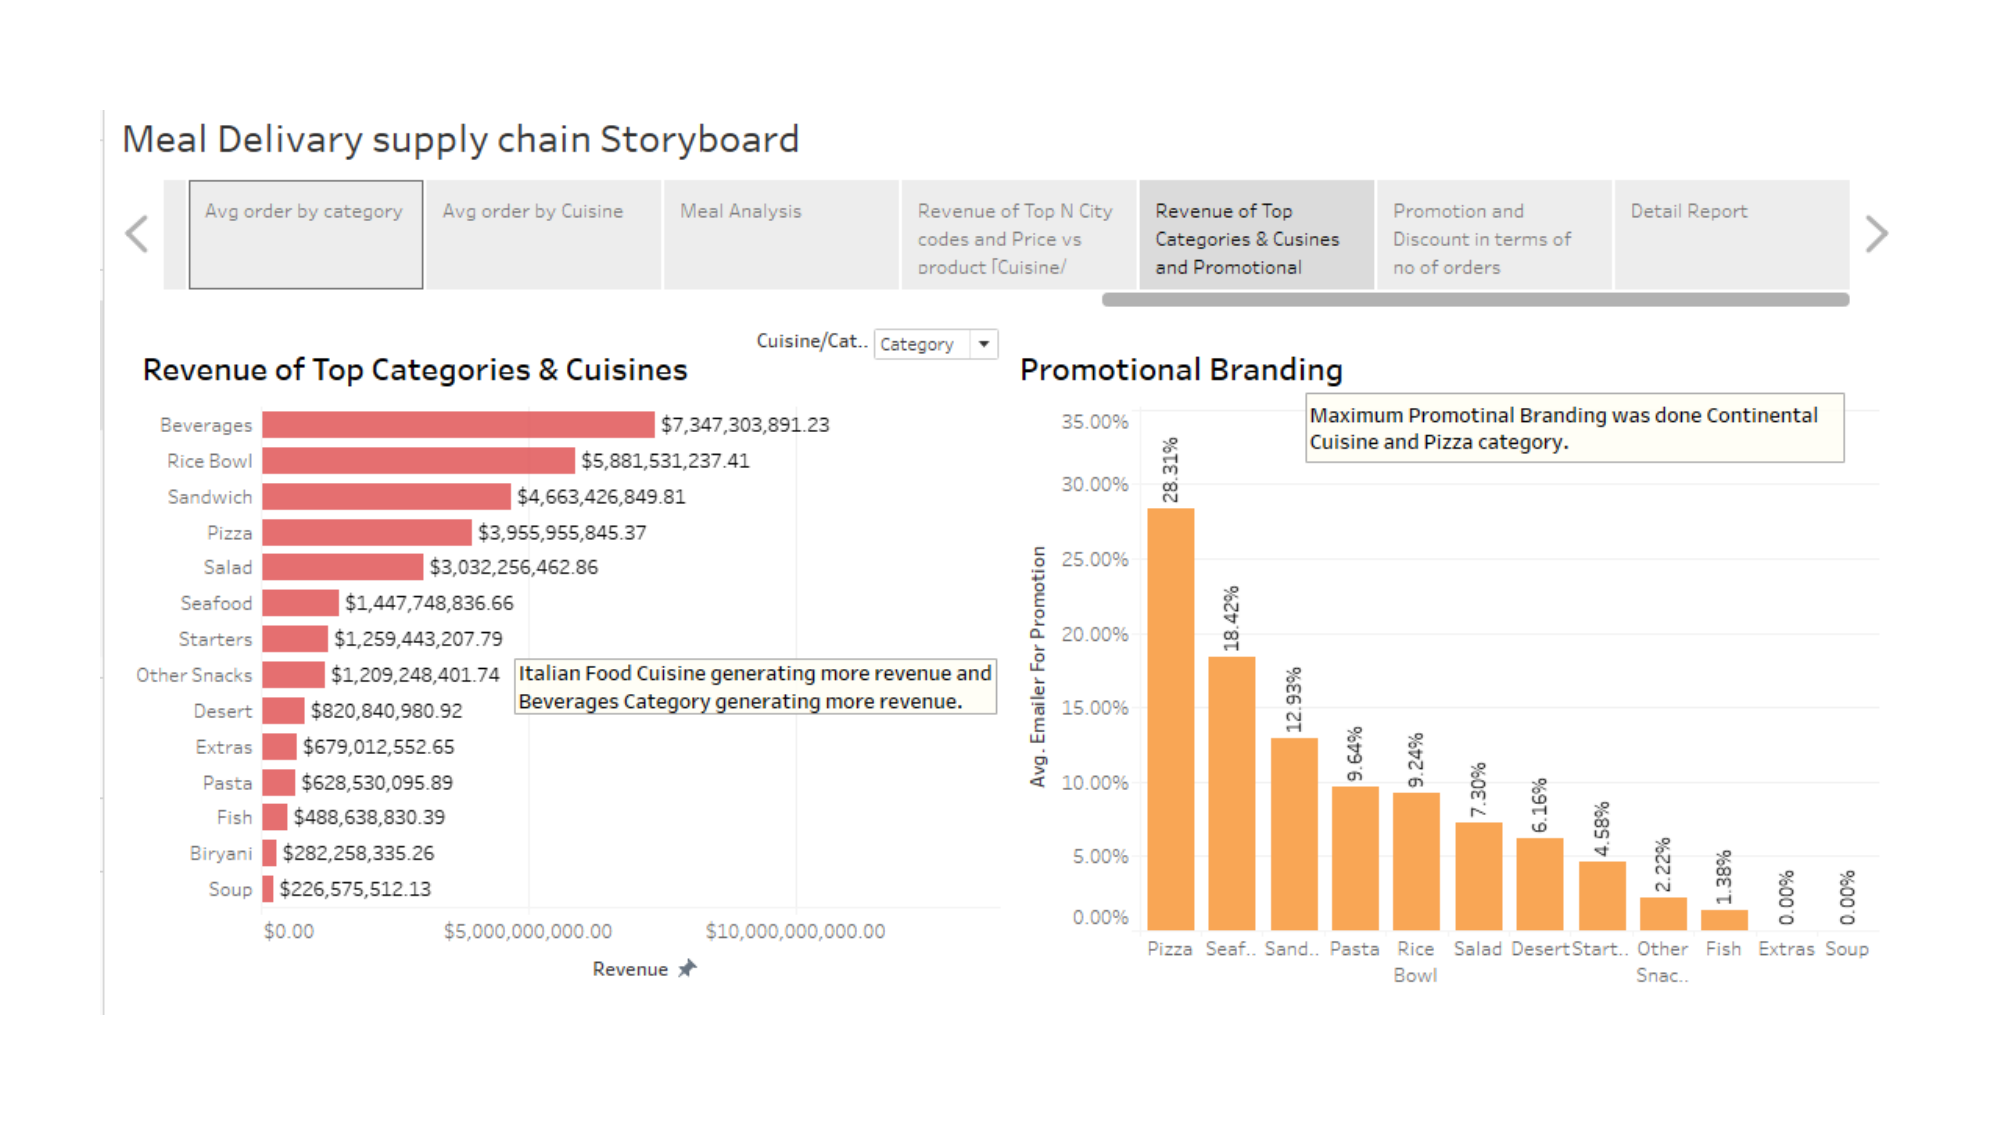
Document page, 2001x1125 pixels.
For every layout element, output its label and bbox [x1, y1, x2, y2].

picture [100, 110, 1900, 1015]
